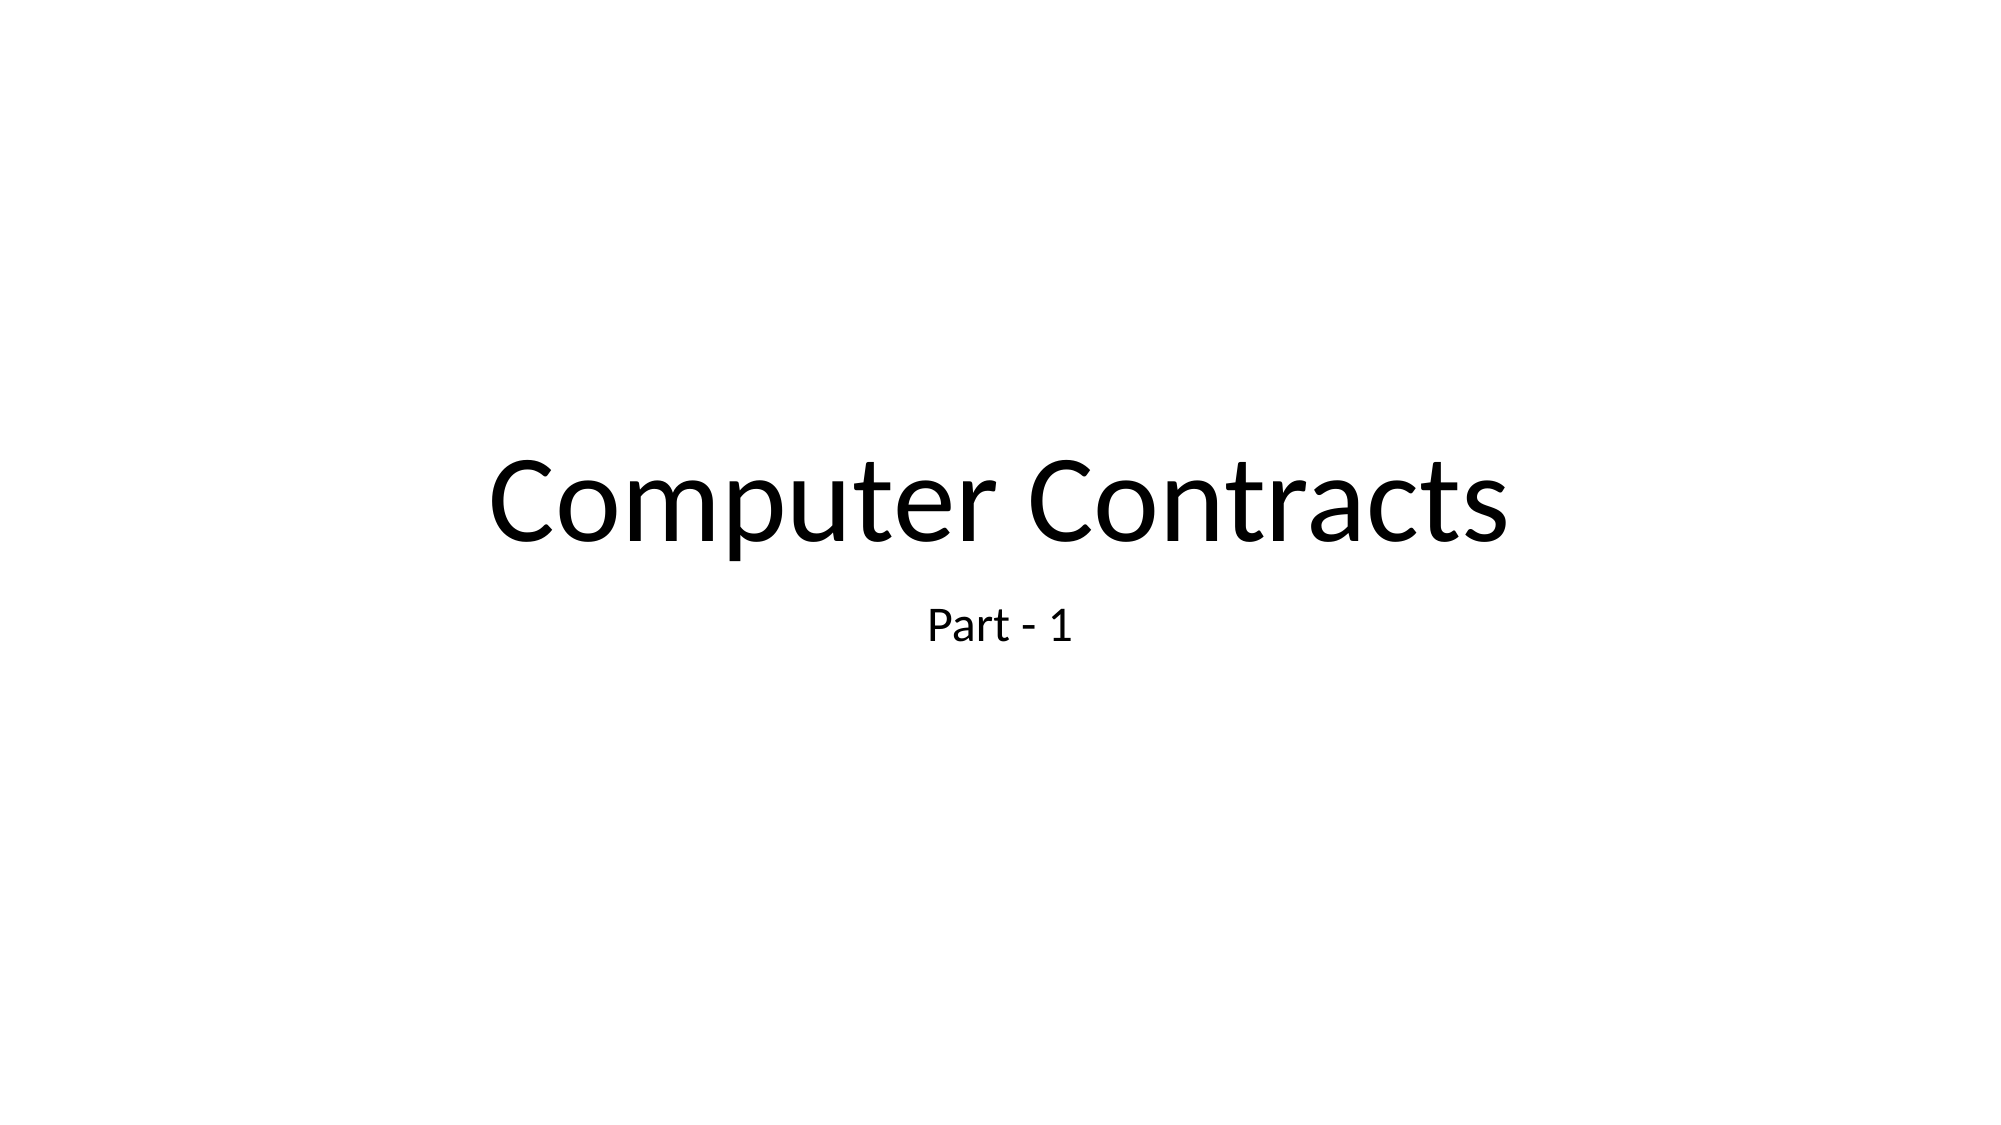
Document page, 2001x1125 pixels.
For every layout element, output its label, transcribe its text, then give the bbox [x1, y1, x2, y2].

subtitle Part - 1 [249, 590, 1750, 863]
title Computer Contracts [249, 184, 1750, 576]
